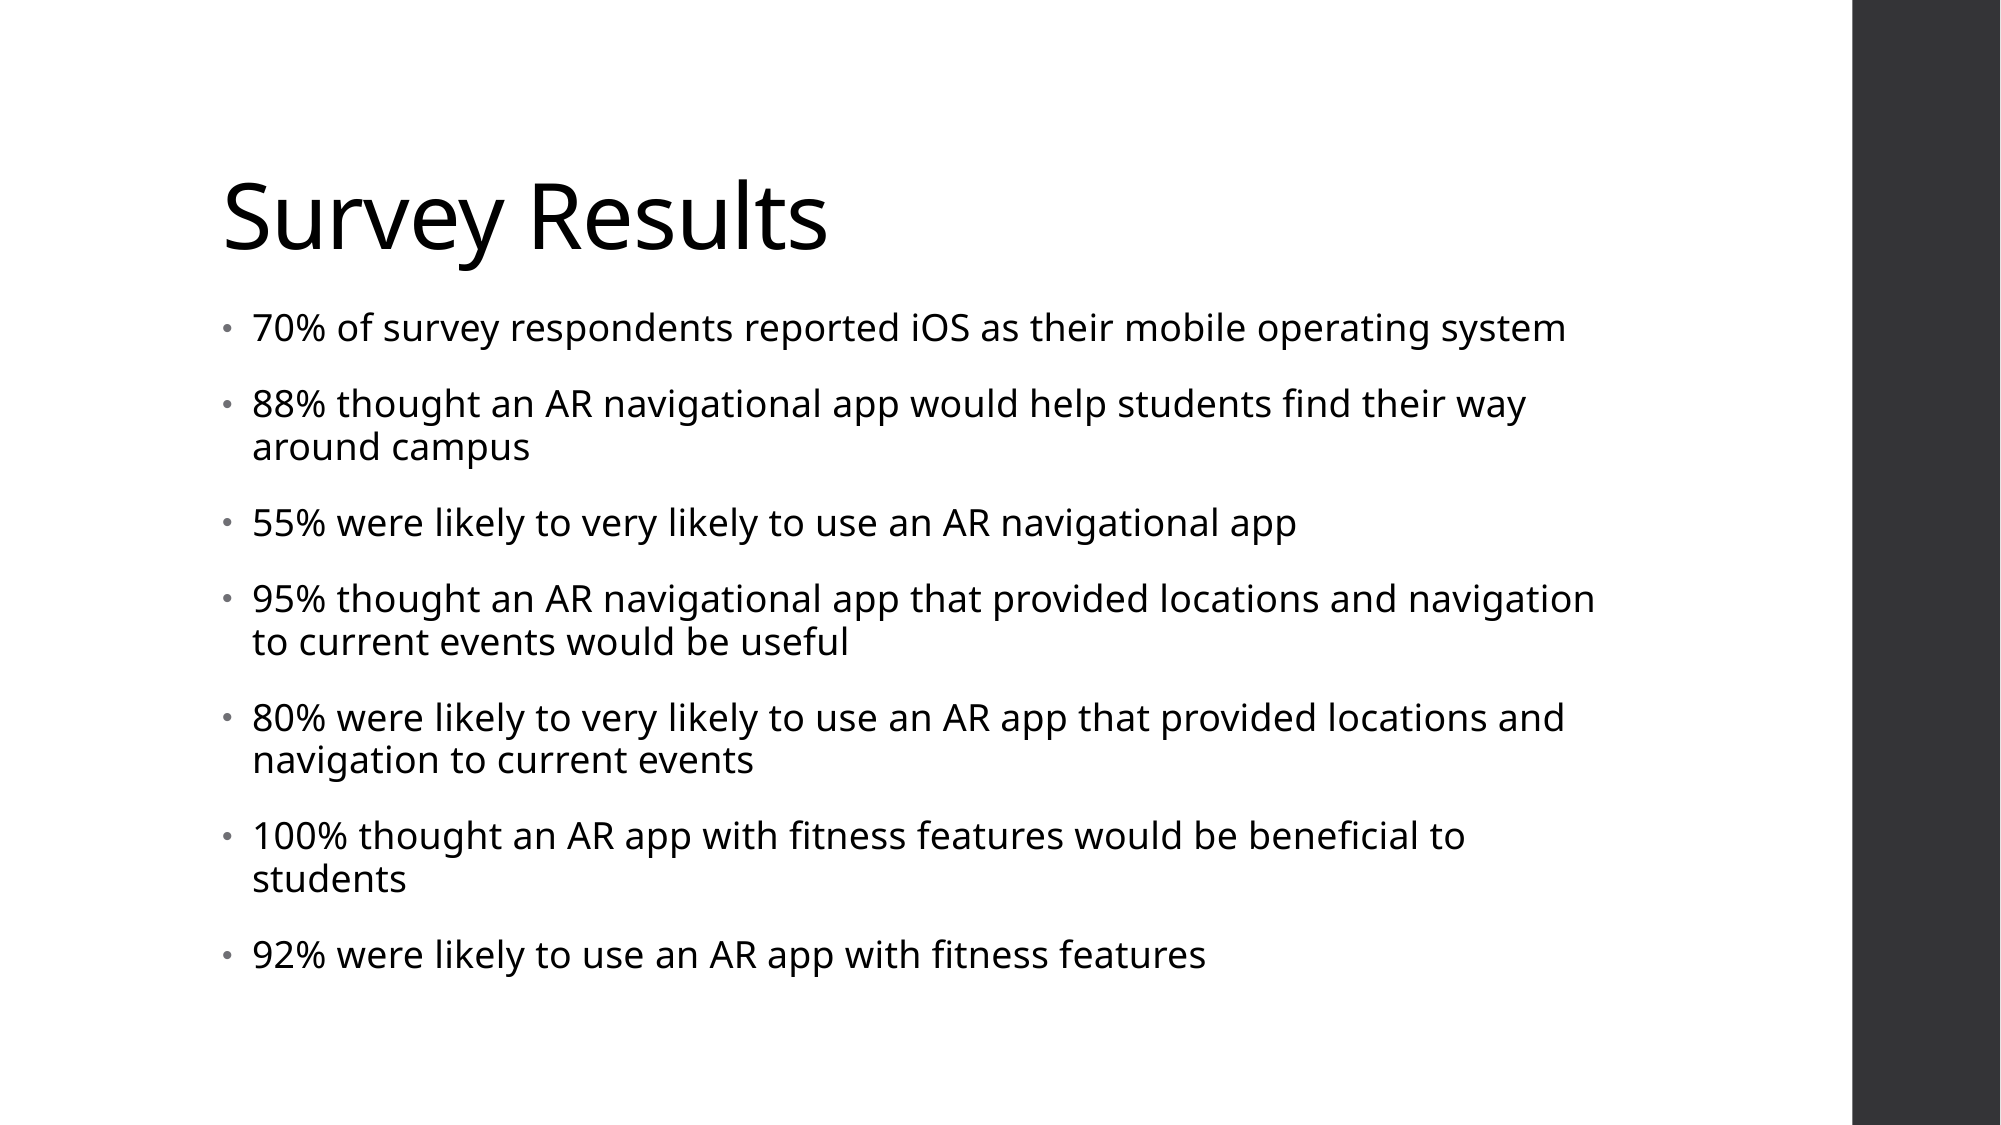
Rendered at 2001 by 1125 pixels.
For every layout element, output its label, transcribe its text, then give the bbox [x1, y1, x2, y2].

list 70% of survey respondents reported iOS as their mobile operating system 88% thought an AR navigational app would help students find their way around campus 55% were likely to very likely to use an AR navigational app 95% thought an AR navigational app that provided locations and navigation to current events would be useful 80% were likely to very likely to use an AR app that provided locations and navigation to current events 100% thought an AR app with fitness features would be beneficial to students 92% were likely to use an AR app with fitness features [206, 299, 1617, 1014]
title Survey Results [206, 60, 1797, 278]
